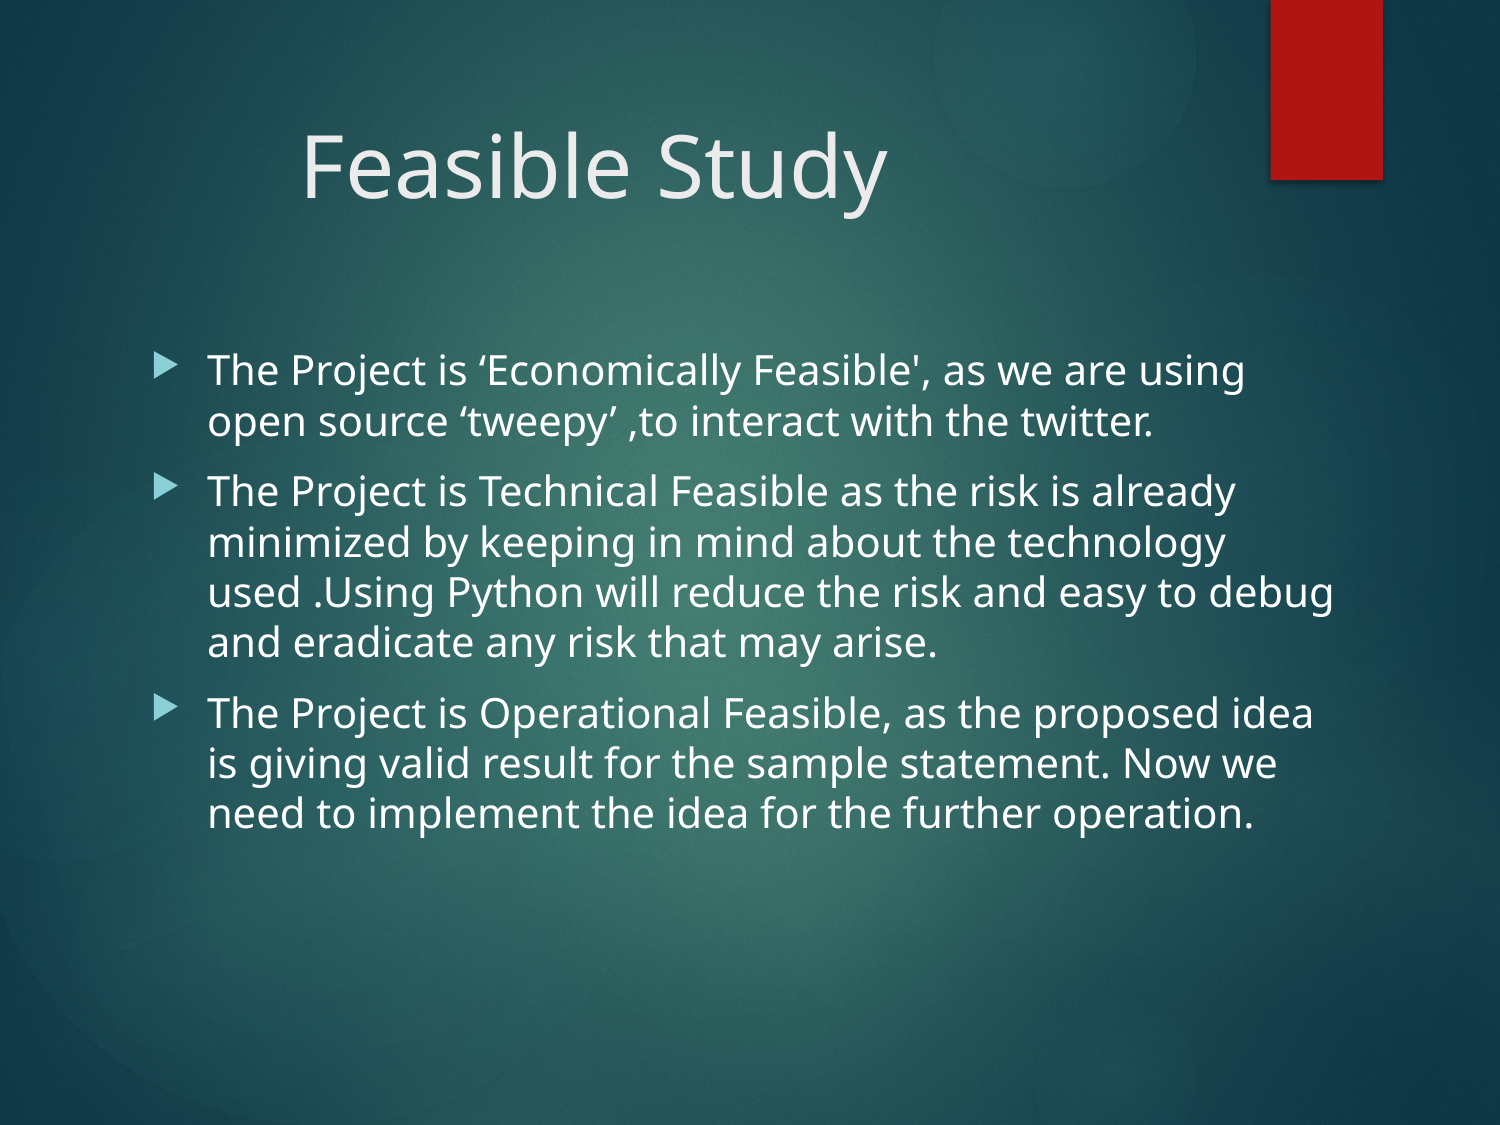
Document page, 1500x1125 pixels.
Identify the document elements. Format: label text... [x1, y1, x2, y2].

title Feasible Study [79, 103, 1219, 304]
list The Project is ‘Economically Feasible', as we are using open source ‘tweepy’ ,to interact with the twitter. The Project is Technical Feasible as the risk is already minimized by keeping in mind about the technology used .Using Python will reduce the risk and easy to debug and eradicate any risk that may arise. The Project is Operational Feasible, as the proposed idea is giving valid result for the sample statement. Now we need to implement the idea for the further operation. [135, 336, 1365, 1025]
